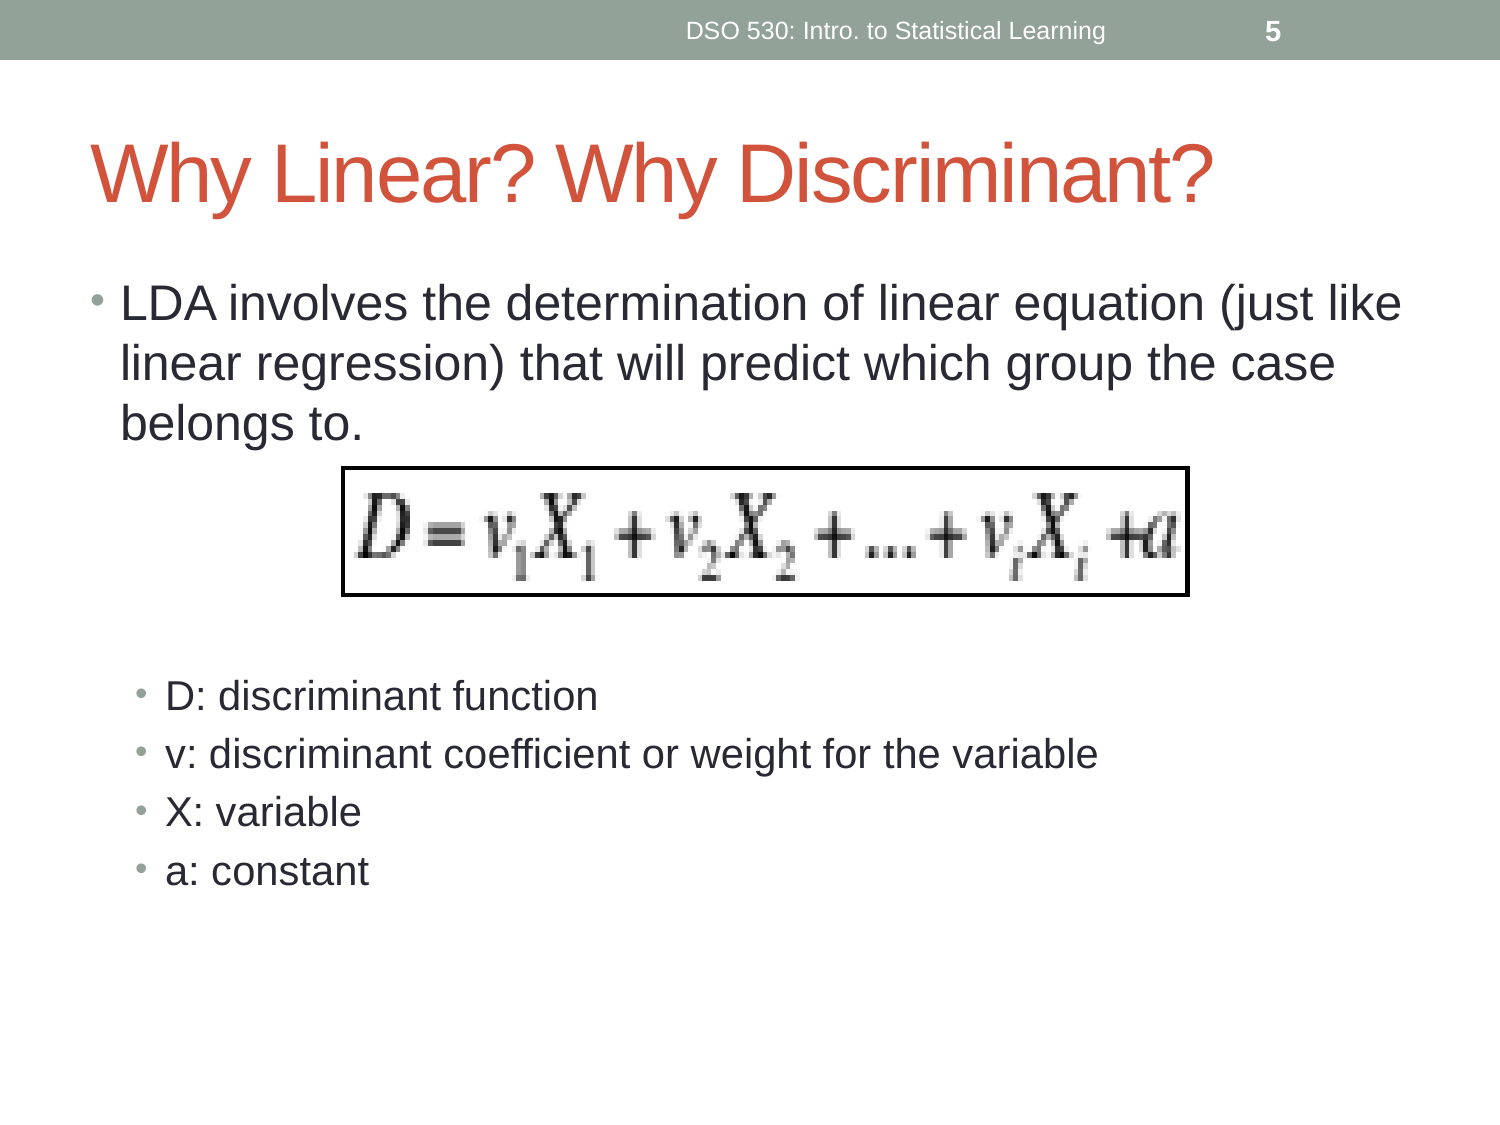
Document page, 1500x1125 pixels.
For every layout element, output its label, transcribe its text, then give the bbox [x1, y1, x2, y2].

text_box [344, 469, 1186, 594]
footer DSO 530: Intro. to Statistical Learning [562, 3, 1238, 57]
slide_number 5 [1250, 3, 1425, 57]
list LDA involves the determination of linear equation (just like linear regression) that will predict which group the case belongs to. D: discriminant function v: discriminant coefficient or weight for the variable X: variable a: constant [75, 262, 1425, 1063]
title Why Linear? Why Discriminant? [75, 87, 1425, 250]
